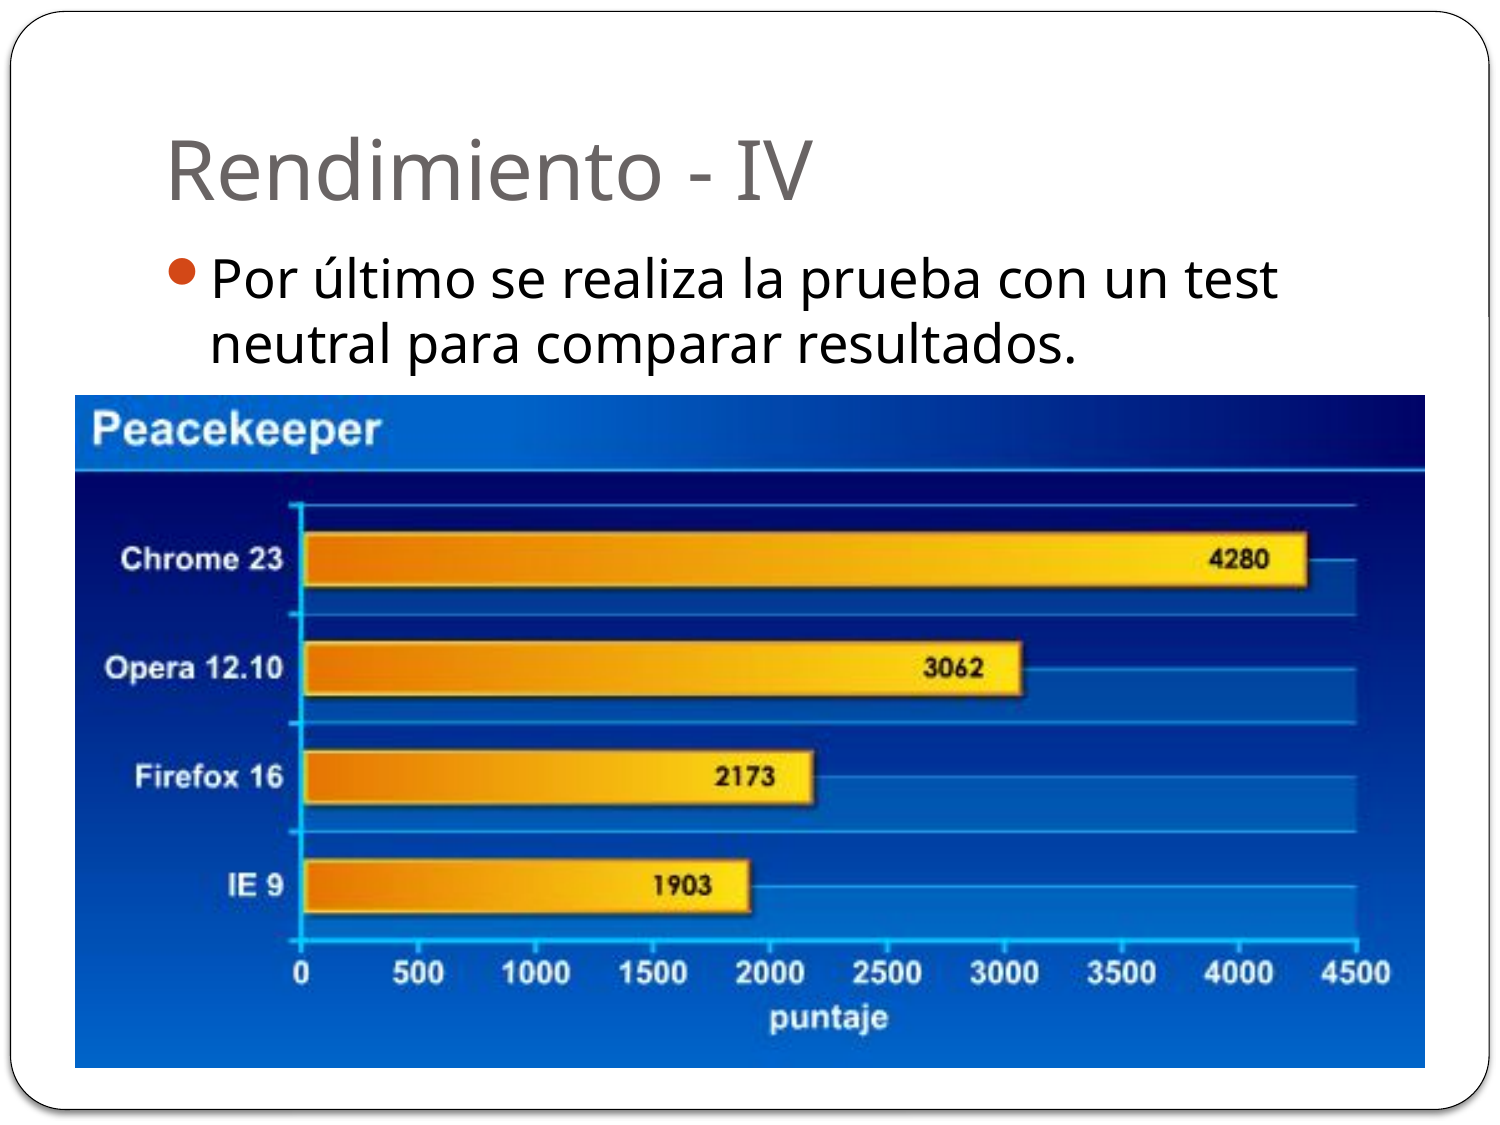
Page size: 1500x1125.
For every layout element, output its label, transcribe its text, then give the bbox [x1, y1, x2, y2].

picture [75, 395, 1426, 1069]
title Rendimiento - IV [150, 45, 1425, 233]
list Por último se realiza la prueba con un test neutral para comparar resultados. [150, 237, 1425, 393]
